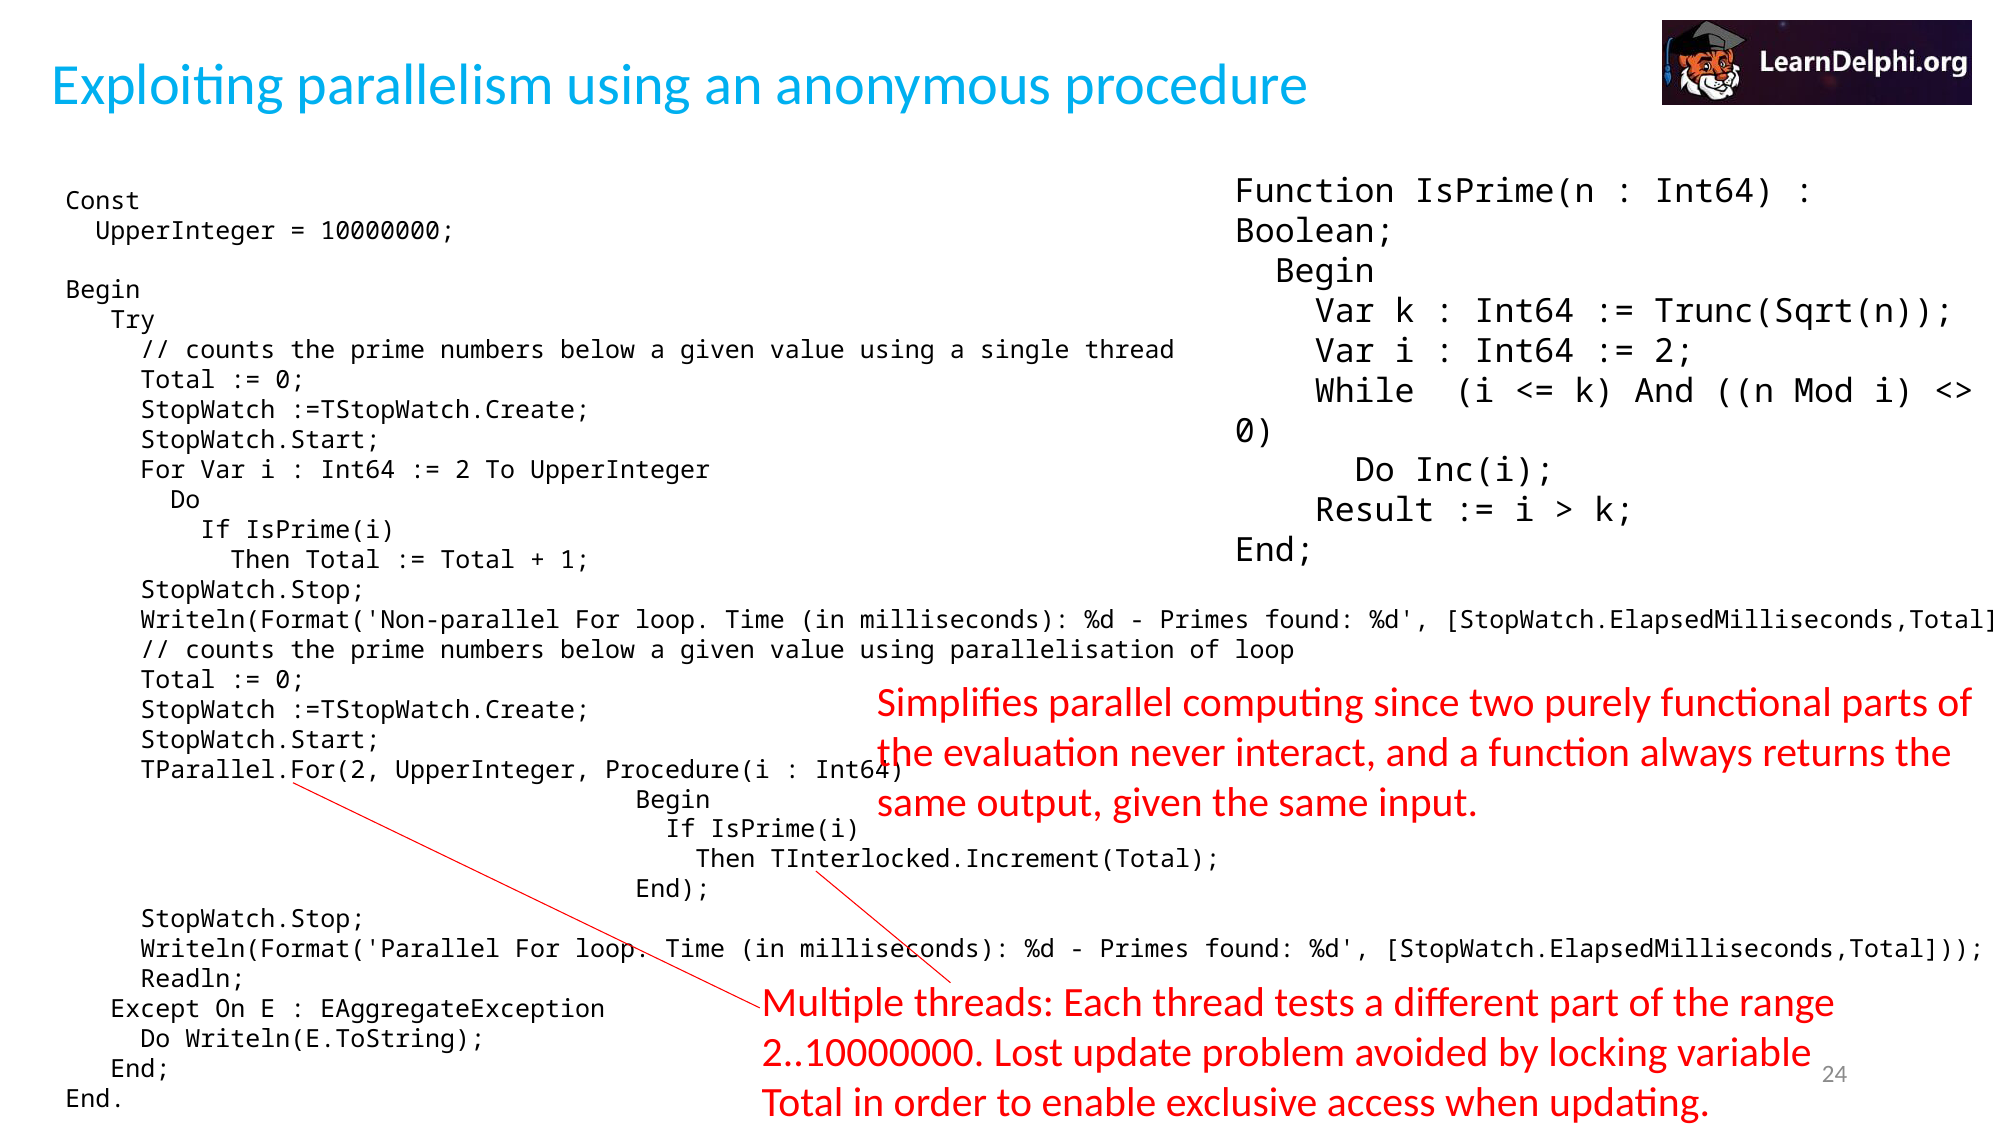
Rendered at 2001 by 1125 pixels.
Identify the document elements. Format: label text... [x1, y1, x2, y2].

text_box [815, 871, 951, 983]
text_box Multiple threads: Each thread tests a different part of the range 2..10000000. Lost update problem avoided by locking variable Total in order to enable exclusive access when updating. [746, 967, 1908, 1125]
text_box Simplifies parallel computing since two purely functional parts of the evaluation never interact, and a function always returns the same output, given the same input. [862, 667, 2000, 832]
text_box Const UpperInteger = 10000000; Begin Try // counts the prime numbers below a given value using a single thread Total := 0; StopWatch :=TStopWatch.Create; StopWatch.Start; For Var i : Int64 := 2 To UpperInteger Do If IsPrime(i) Then Total := Total + 1; StopWatch.Stop; Writeln(Format('Non-parallel For loop. Time (in milliseconds): %d - Primes found: %d', [StopWatch.ElapsedMilliseconds,Total])); // counts the prime numbers below a given value using parallelisation of loop Total := 0; StopWatch :=TStopWatch.Create; StopWatch.Start; TParallel.For(2, UpperInteger, Procedure(i : Int64) Begin If IsPrime(i) Then TInterlocked.Increment(Total); End); StopWatch.Stop; Writeln(Format('Parallel For loop. Time (in milliseconds): %d - Primes found: %d', [StopWatch.ElapsedMilliseconds,Total])); Readln; Except On E : EAggregateException Do Writeln(E.ToString); End; End. [50, 161, 2000, 1120]
text_box Exploiting parallelism using an anonymous procedure [36, 38, 1398, 124]
text_box Function IsPrime(n : Int64) : Boolean; Begin Var k : Int64 := Trunc(Sqrt(n)); Var i : Int64 := 2; While (i <= k) And ((n Mod i) <> 0) Do Inc(i); Result := i > k; End; [1219, 161, 1999, 576]
picture [1662, 20, 1972, 105]
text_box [292, 782, 760, 1008]
